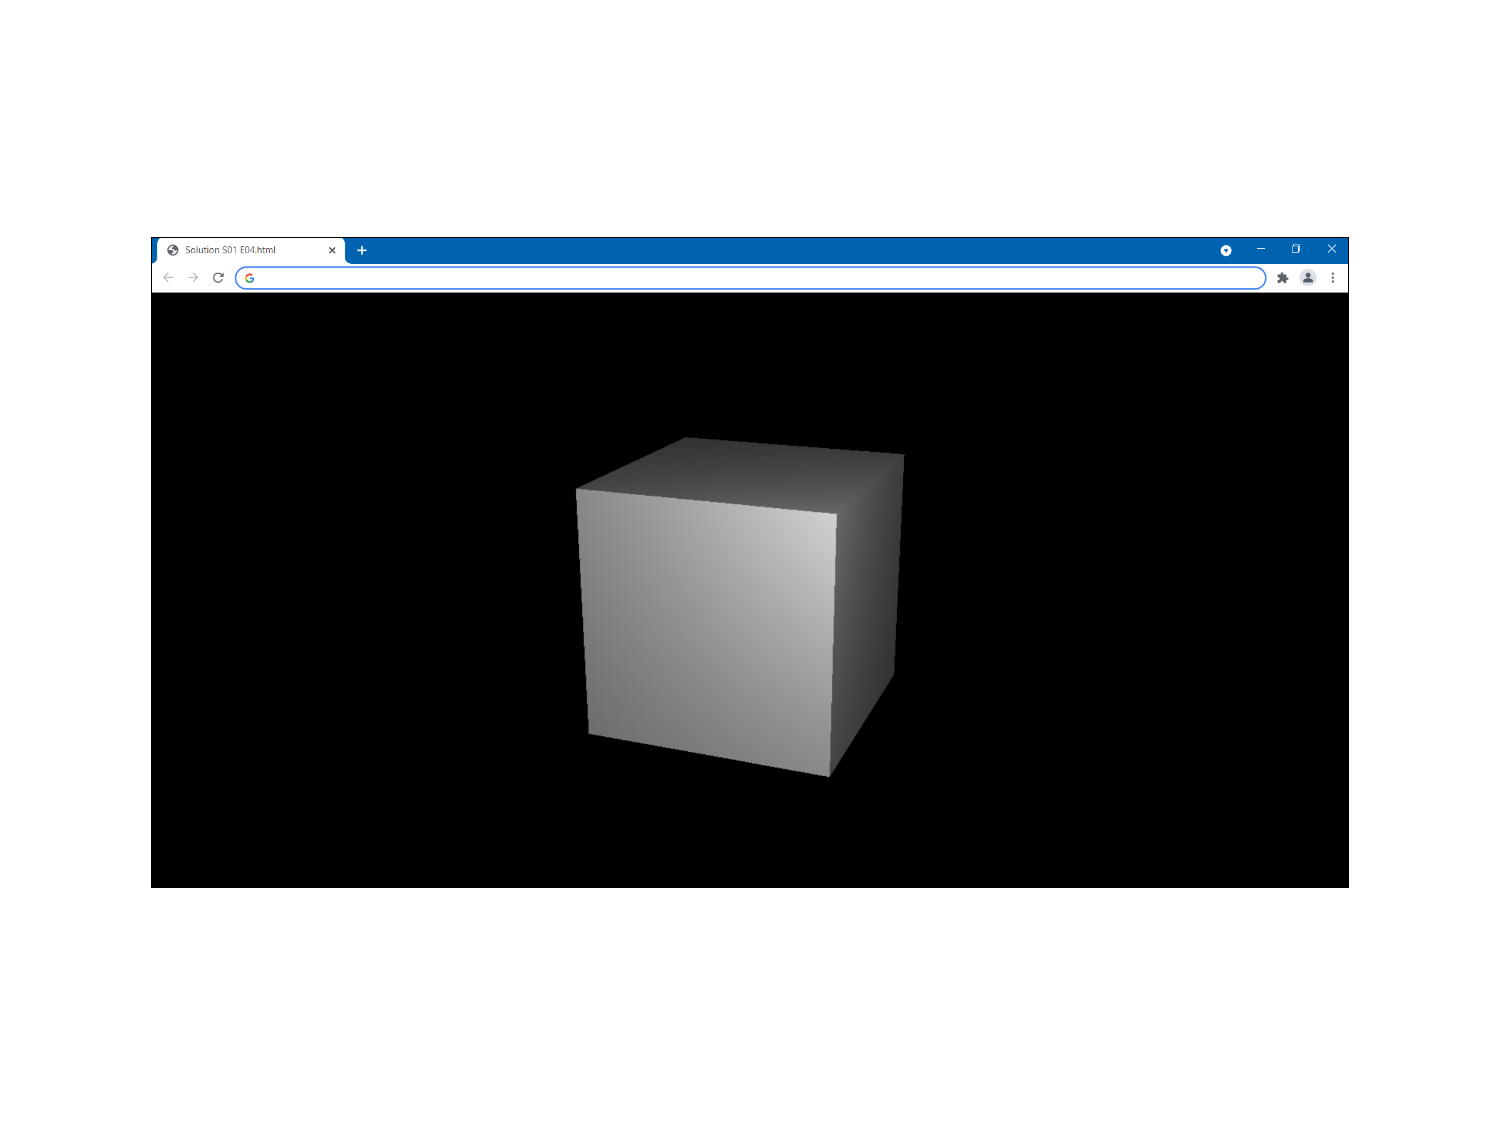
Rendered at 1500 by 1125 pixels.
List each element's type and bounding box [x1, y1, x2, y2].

picture [150, 237, 1350, 888]
